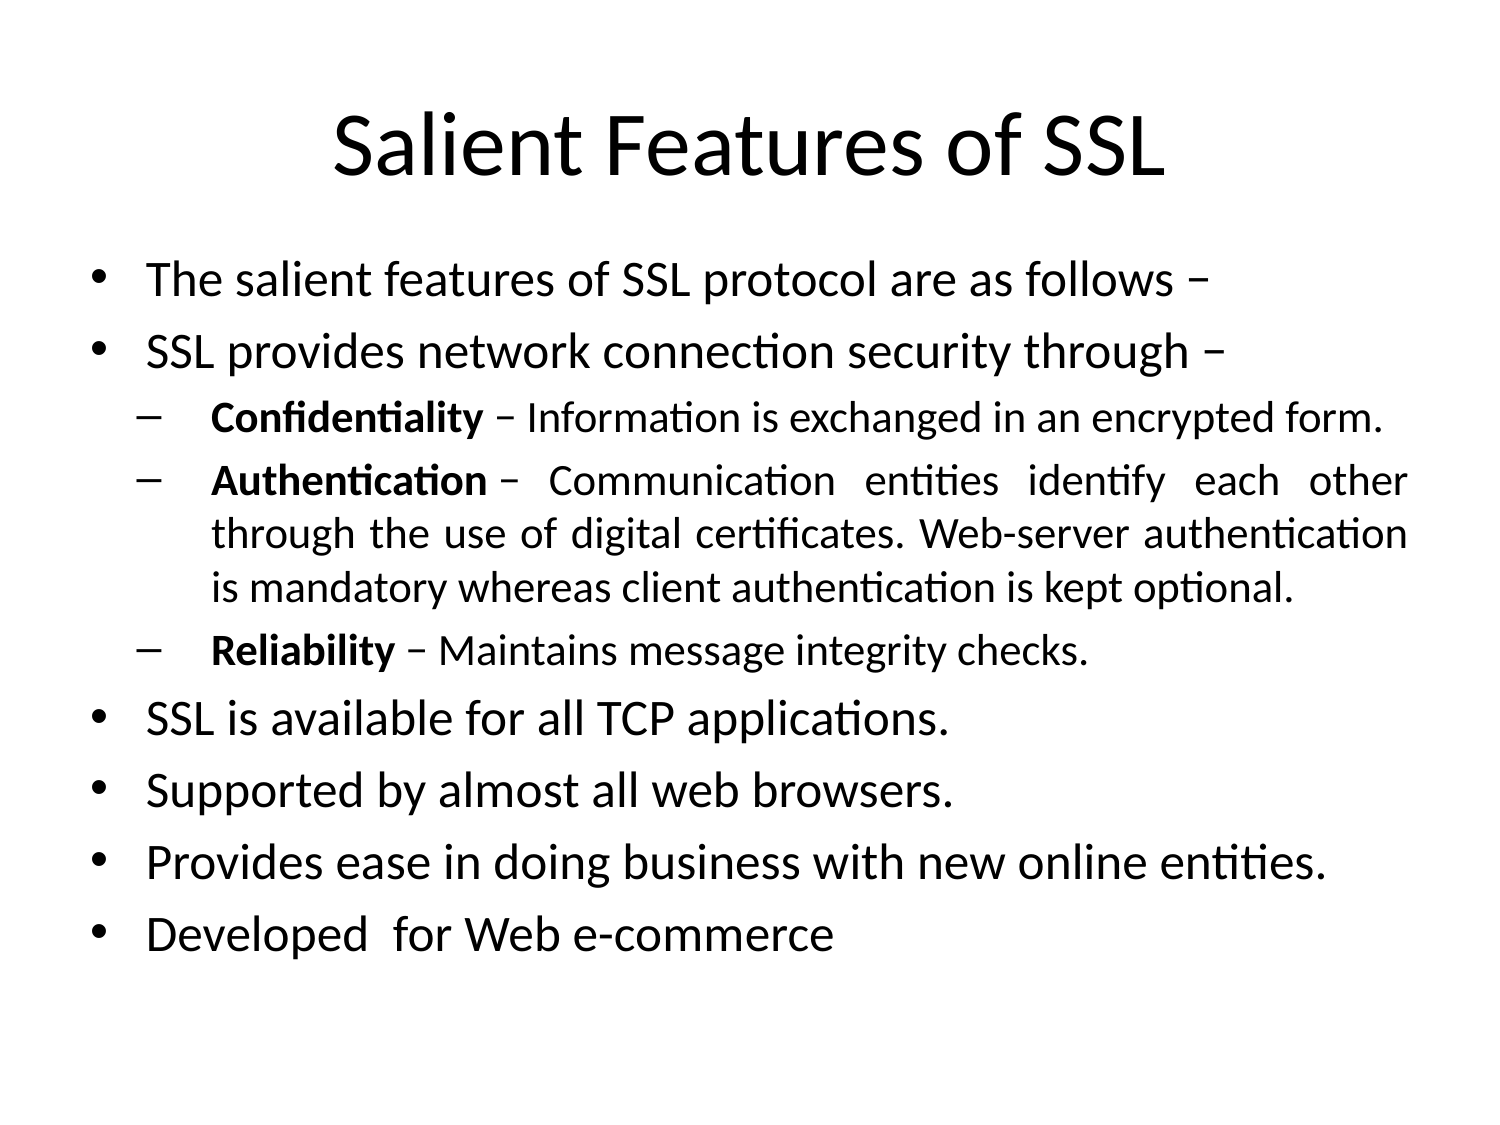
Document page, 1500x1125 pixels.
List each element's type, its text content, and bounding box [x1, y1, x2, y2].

title Salient Features of SSL [75, 45, 1425, 233]
list The salient features of SSL protocol are as follows − SSL provides network connection security through − Confidentiality − Information is exchanged in an encrypted form. Authentication − Communication entities identify each other through the use of digital certificates. Web-server authentication is mandatory whereas client authentication is kept optional. Reliability − Maintains message integrity checks. SSL is available for all TCP applications. Supported by almost all web browsers. Provides ease in doing business with new online entities. Developed for Web e-commerce [75, 237, 1425, 980]
